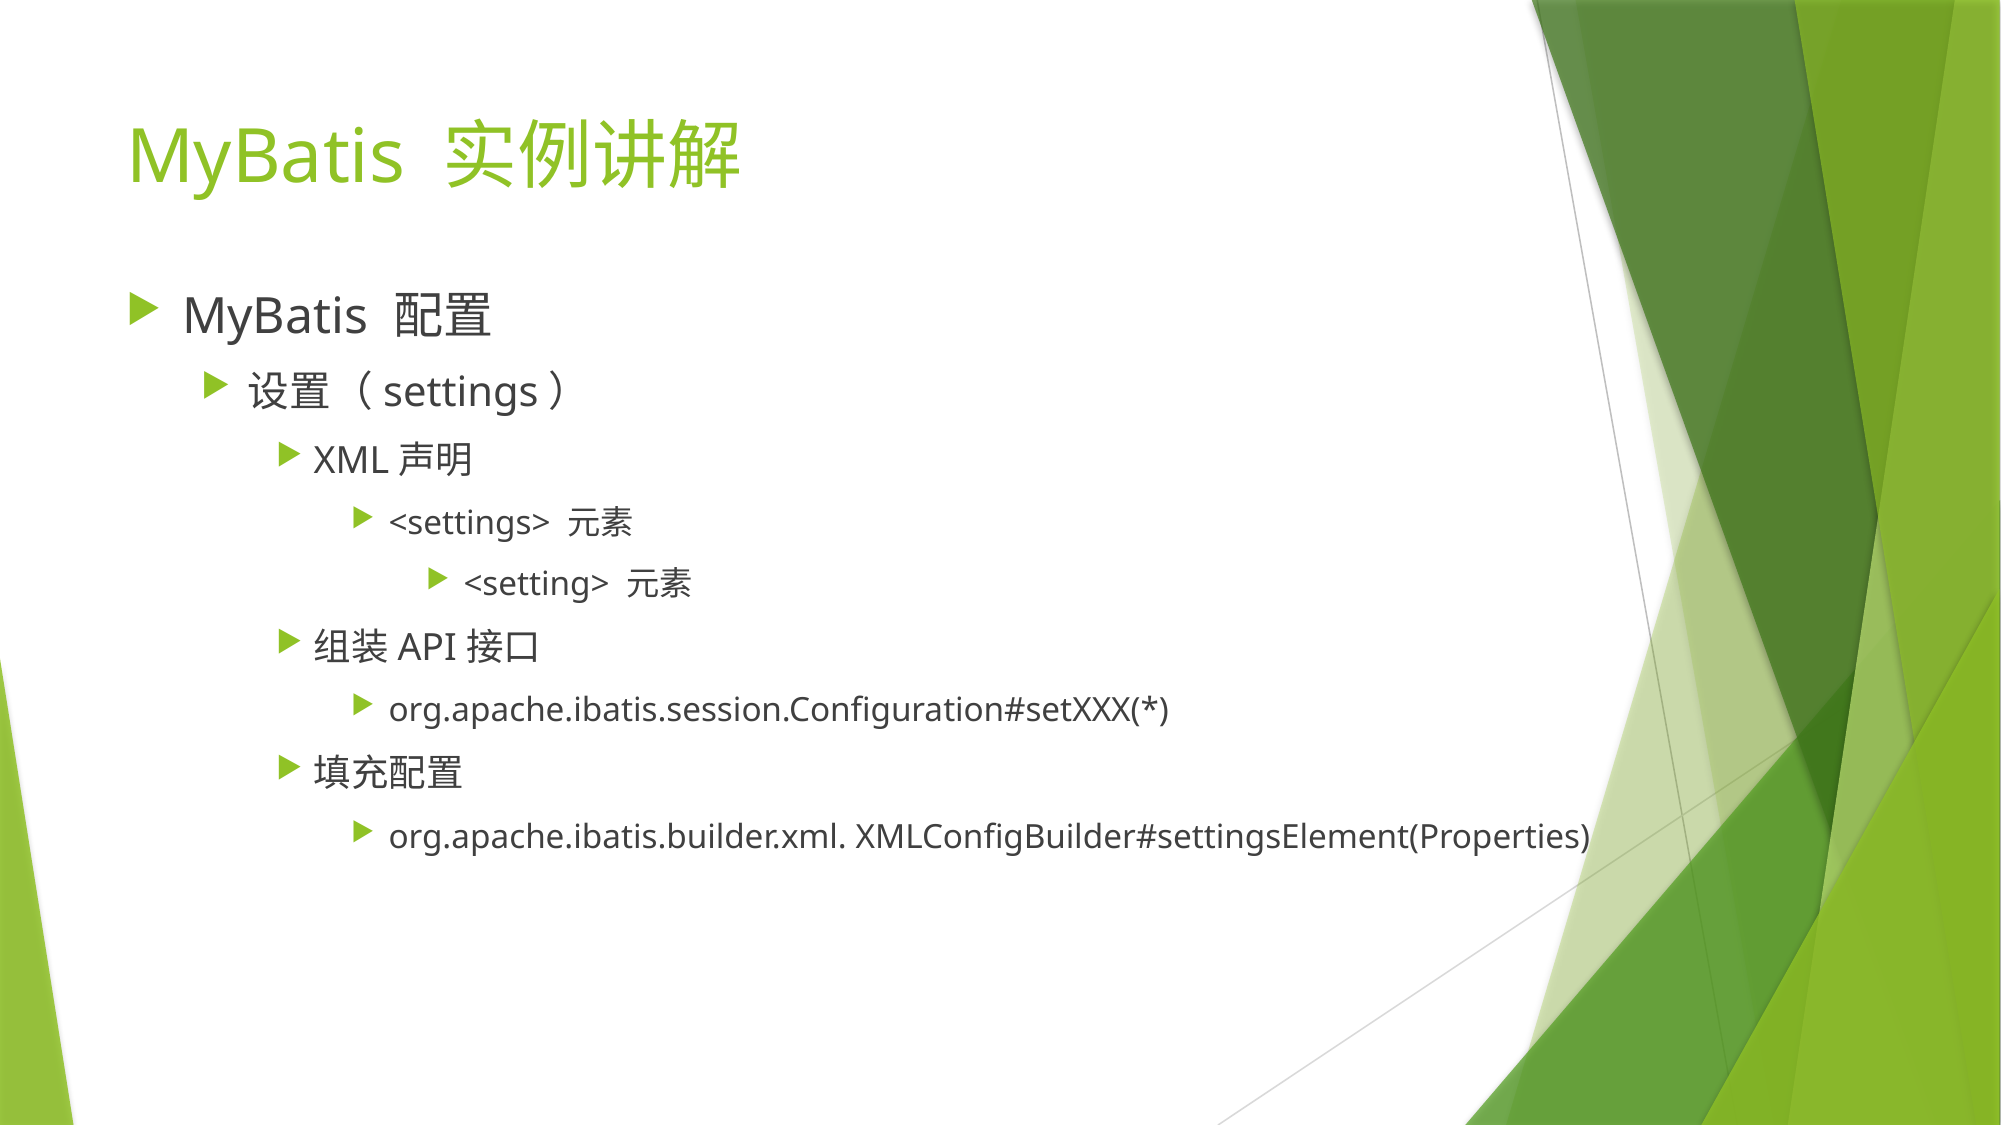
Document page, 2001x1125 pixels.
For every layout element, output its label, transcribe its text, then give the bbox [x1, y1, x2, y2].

title MyBatis 实例讲解 [111, 99, 1522, 276]
list MyBatis 配置 设置（settings） XML声明 <settings> 元素 <setting> 元素 组装API接口 org.apache.ibatis.session.Configuration#setXXX(*) 填充配置 org.apache.ibatis.builder.xml. XMLConfigBuilder#settingsElement(Properties) [111, 276, 1686, 1099]
